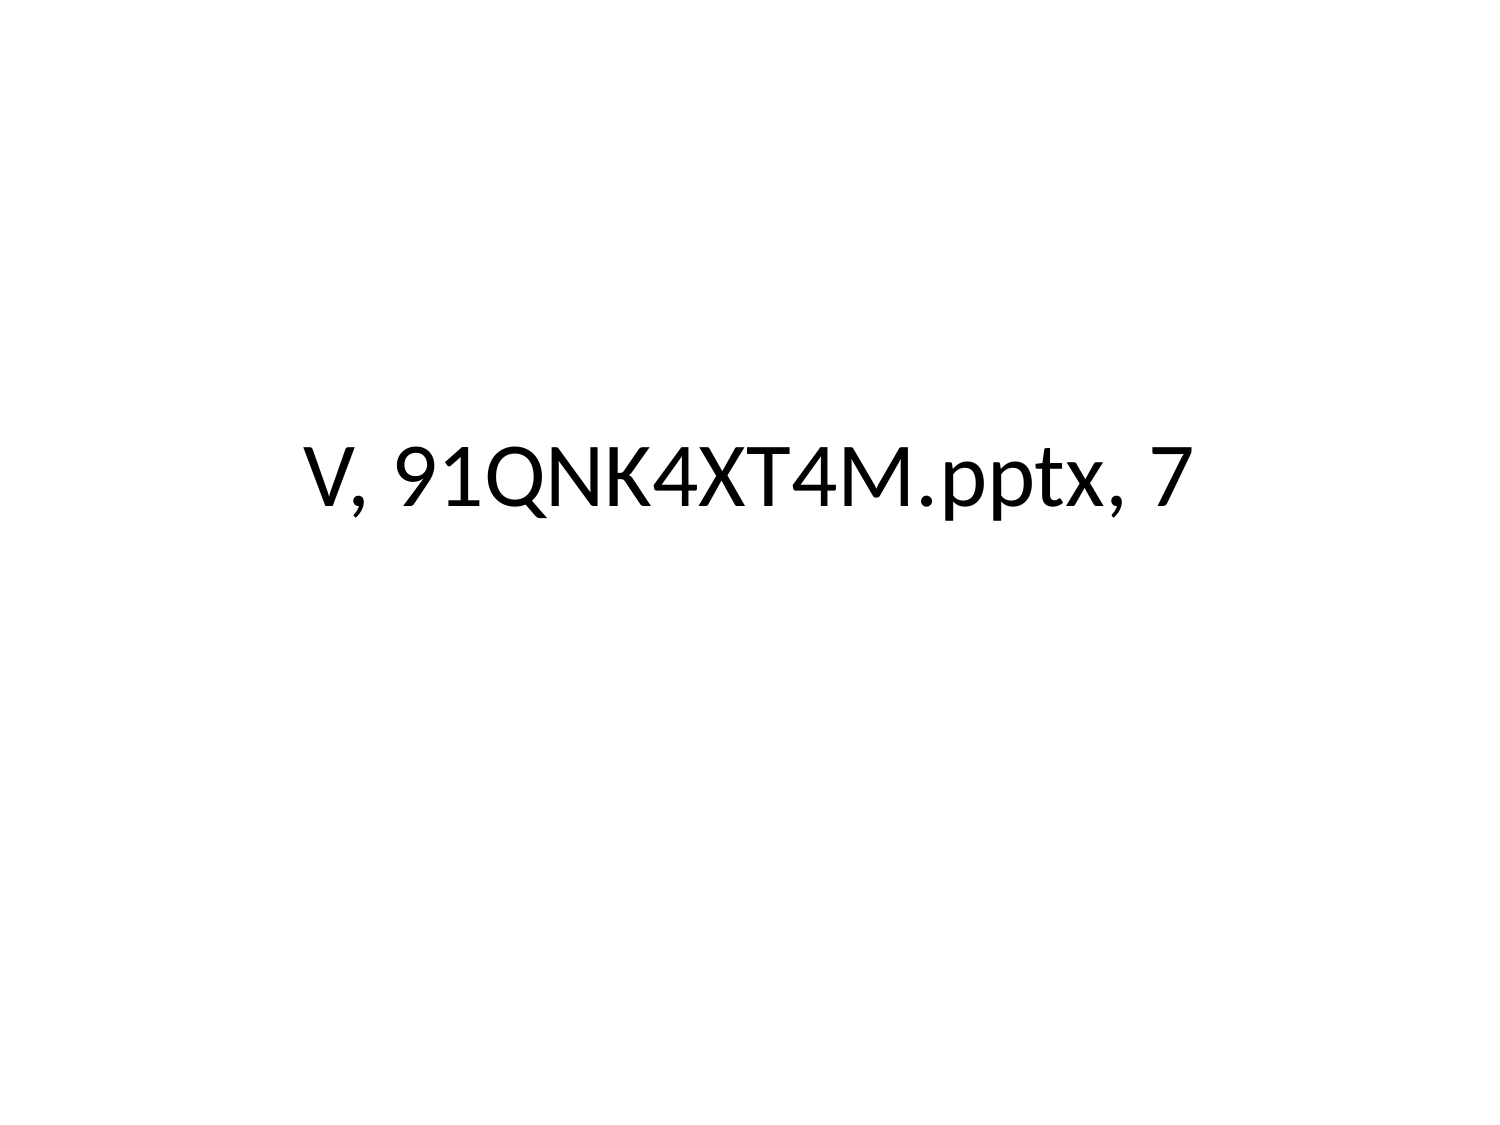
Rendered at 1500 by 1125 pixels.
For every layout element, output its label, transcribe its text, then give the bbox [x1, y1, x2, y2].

title V, 91QNK4XT4M.pptx, 7 [112, 349, 1388, 591]
